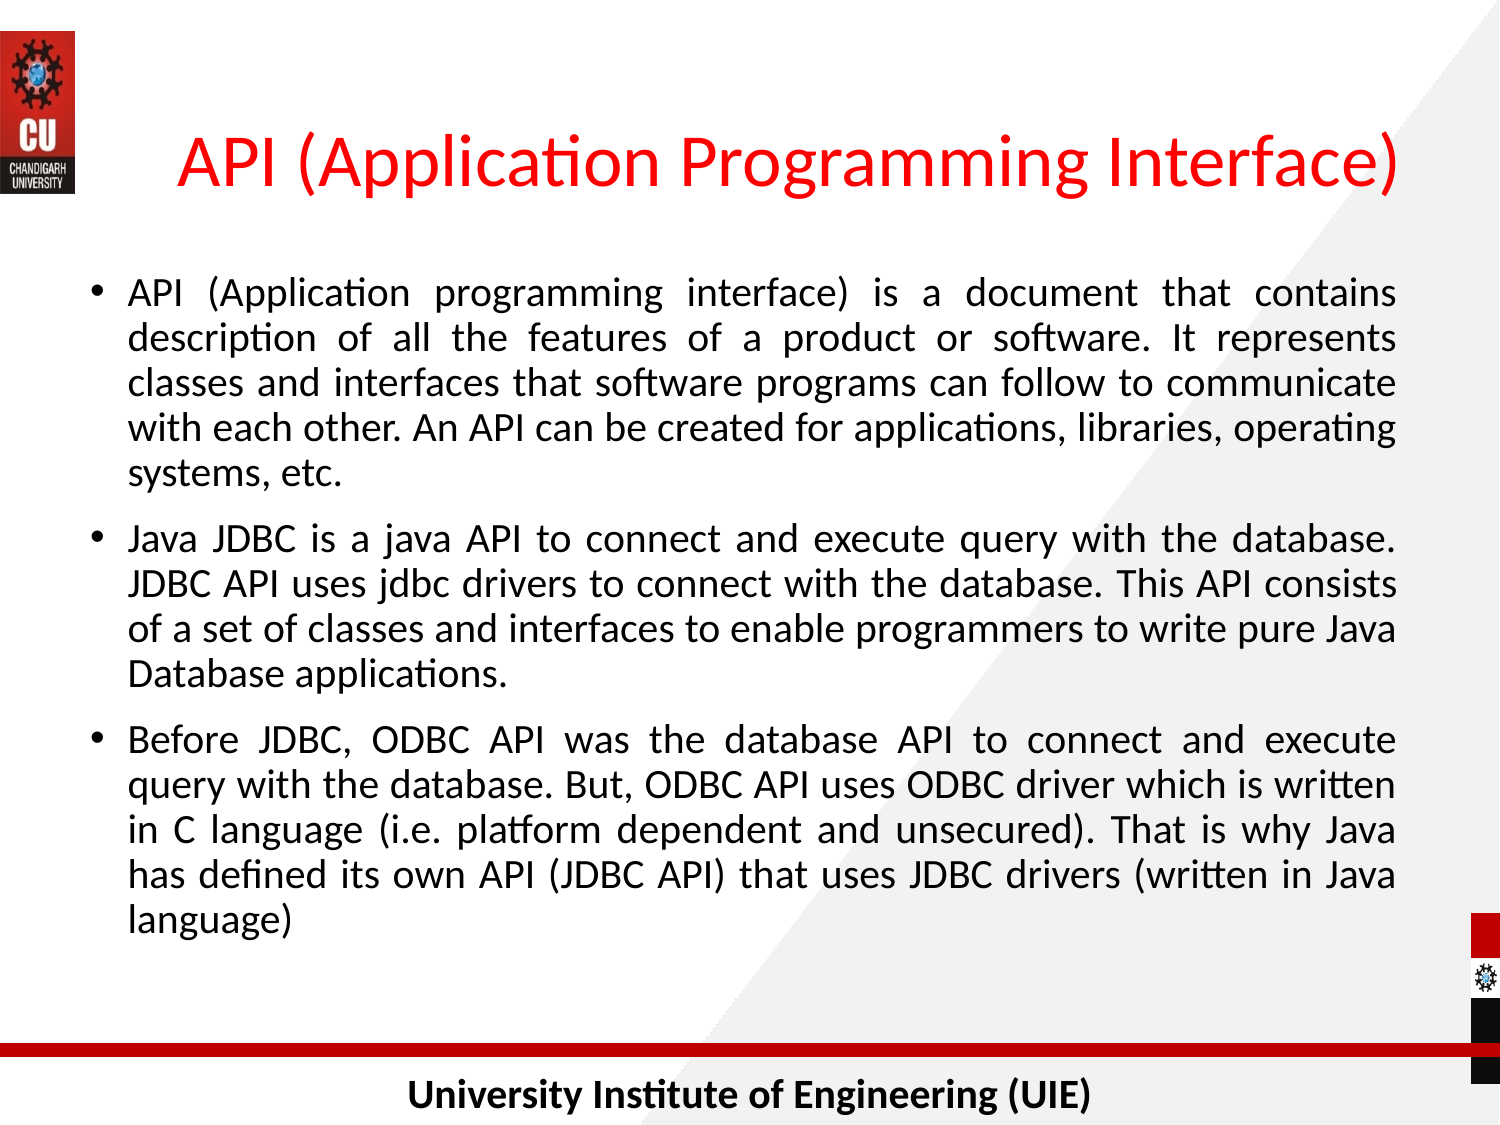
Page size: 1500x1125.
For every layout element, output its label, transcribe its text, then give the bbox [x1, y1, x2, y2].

picture [0, 0, 1500, 1043]
list API (Application programming interface) is a document that contains description of all the features of a product or software. It represents classes and interfaces that software programs can follow to communicate with each other. An API can be created for applications, libraries, operating systems, etc. Java JDBC is a java API to connect and execute query with the database. JDBC API uses jdbc drivers to connect with the database. This API consists of a set of classes and interfaces to enable programmers to write pure Java Database applications. Before JDBC, ODBC API was the database API to connect and execute query with the database. But, ODBC API uses ODBC driver which is written in C language (i.e. platform dependent and unsecured). That is why Java has defined its own API (JDBC API) that uses JDBC drivers (written in Java language) [75, 262, 1413, 1000]
picture [0, 1057, 1500, 1125]
title API (Application Programming Interface) [162, 112, 1463, 213]
